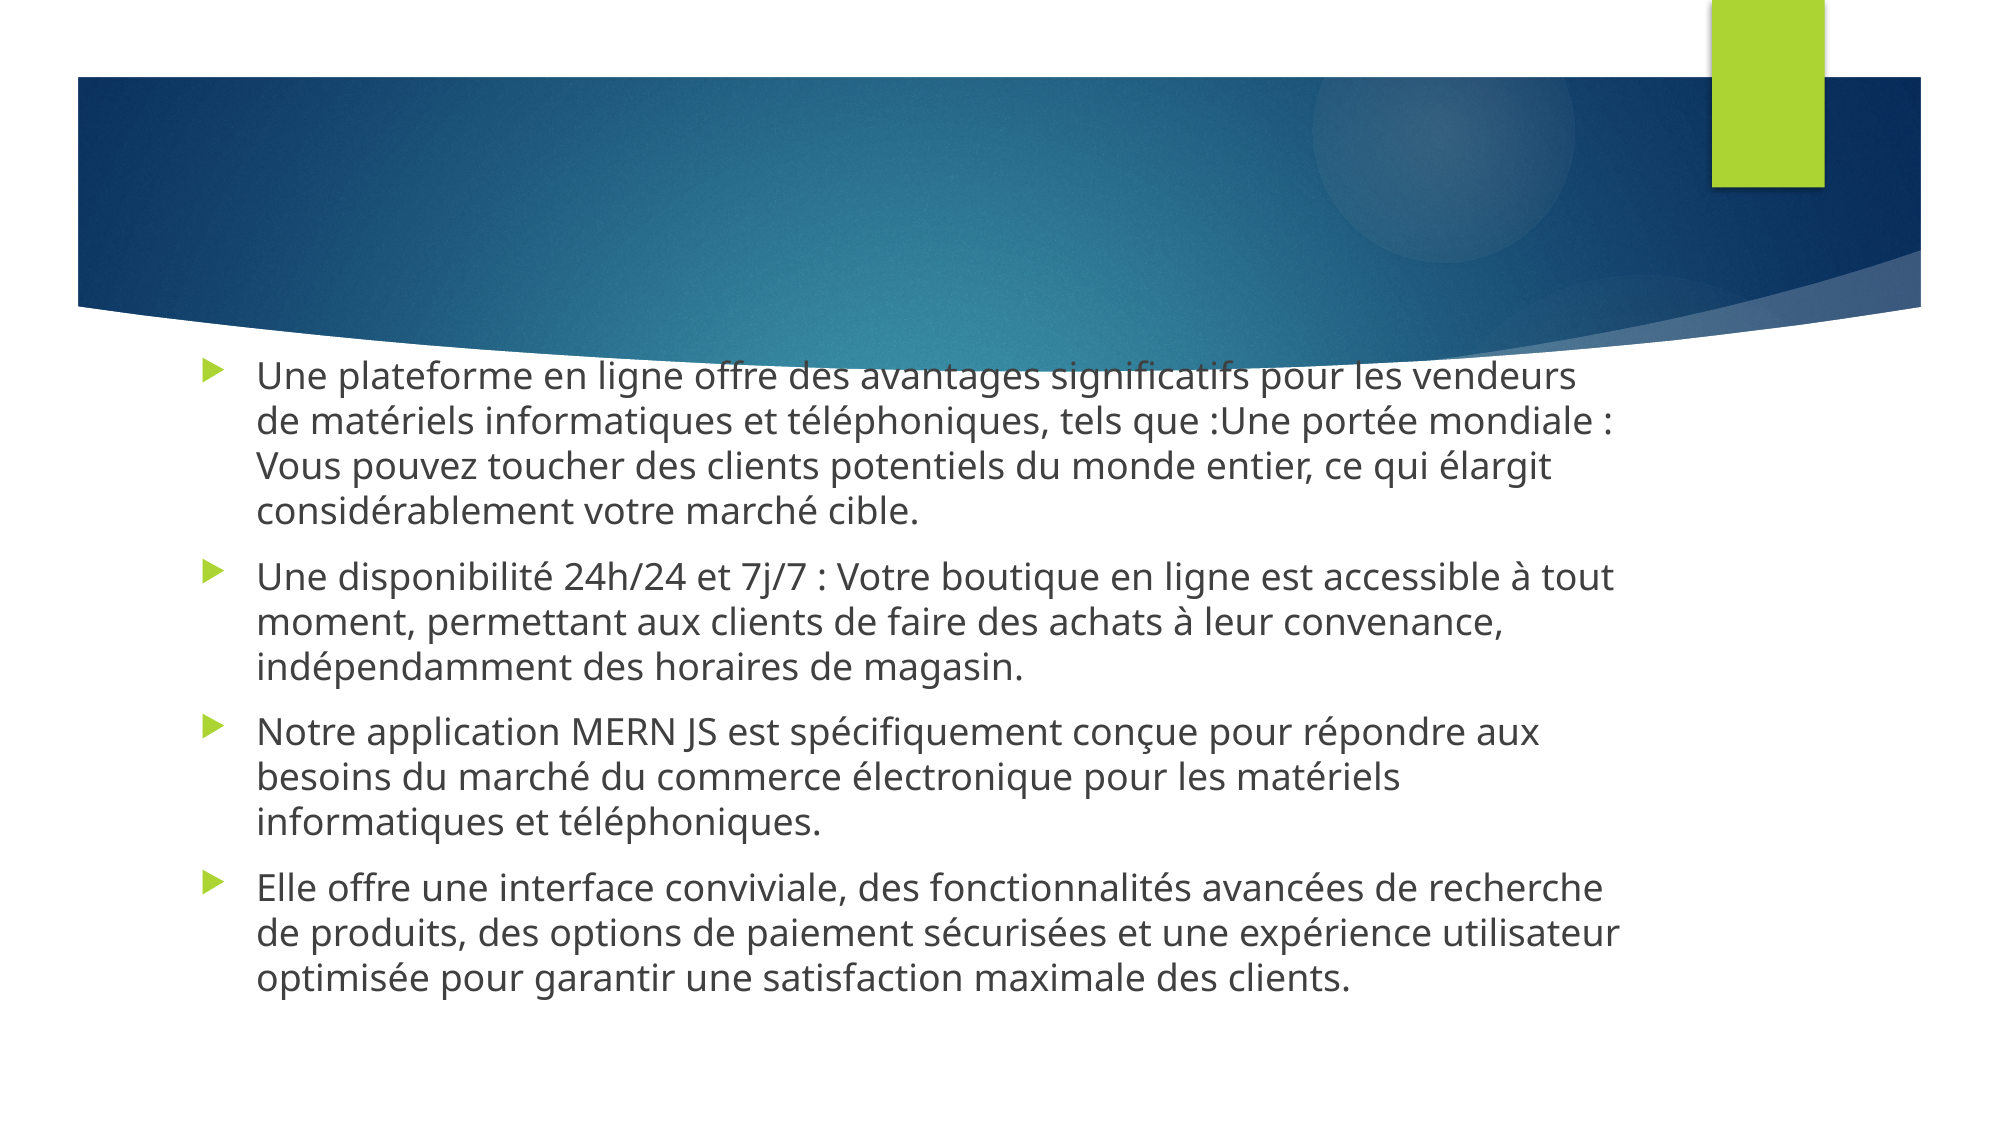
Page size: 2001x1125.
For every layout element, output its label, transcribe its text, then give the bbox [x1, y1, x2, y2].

list Une plateforme en ligne offre des avantages significatifs pour les vendeurs de matériels informatiques et téléphoniques, tels que :Une portée mondiale : Vous pouvez toucher des clients potentiels du monde entier, ce qui élargit considérablement votre marché cible. Une disponibilité 24h/24 et 7j/7 : Votre boutique en ligne est accessible à tout moment, permettant aux clients de faire des achats à leur convenance, indépendamment des horaires de magasin. Notre application MERN JS est spécifiquement conçue pour répondre aux besoins du marché du commerce électronique pour les matériels informatiques et téléphoniques. Elle offre une interface conviviale, des fonctionnalités avancées de recherche de produits, des options de paiement sécurisées et une expérience utilisateur optimisée pour garantir une satisfaction maximale des clients. [184, 344, 1640, 1029]
